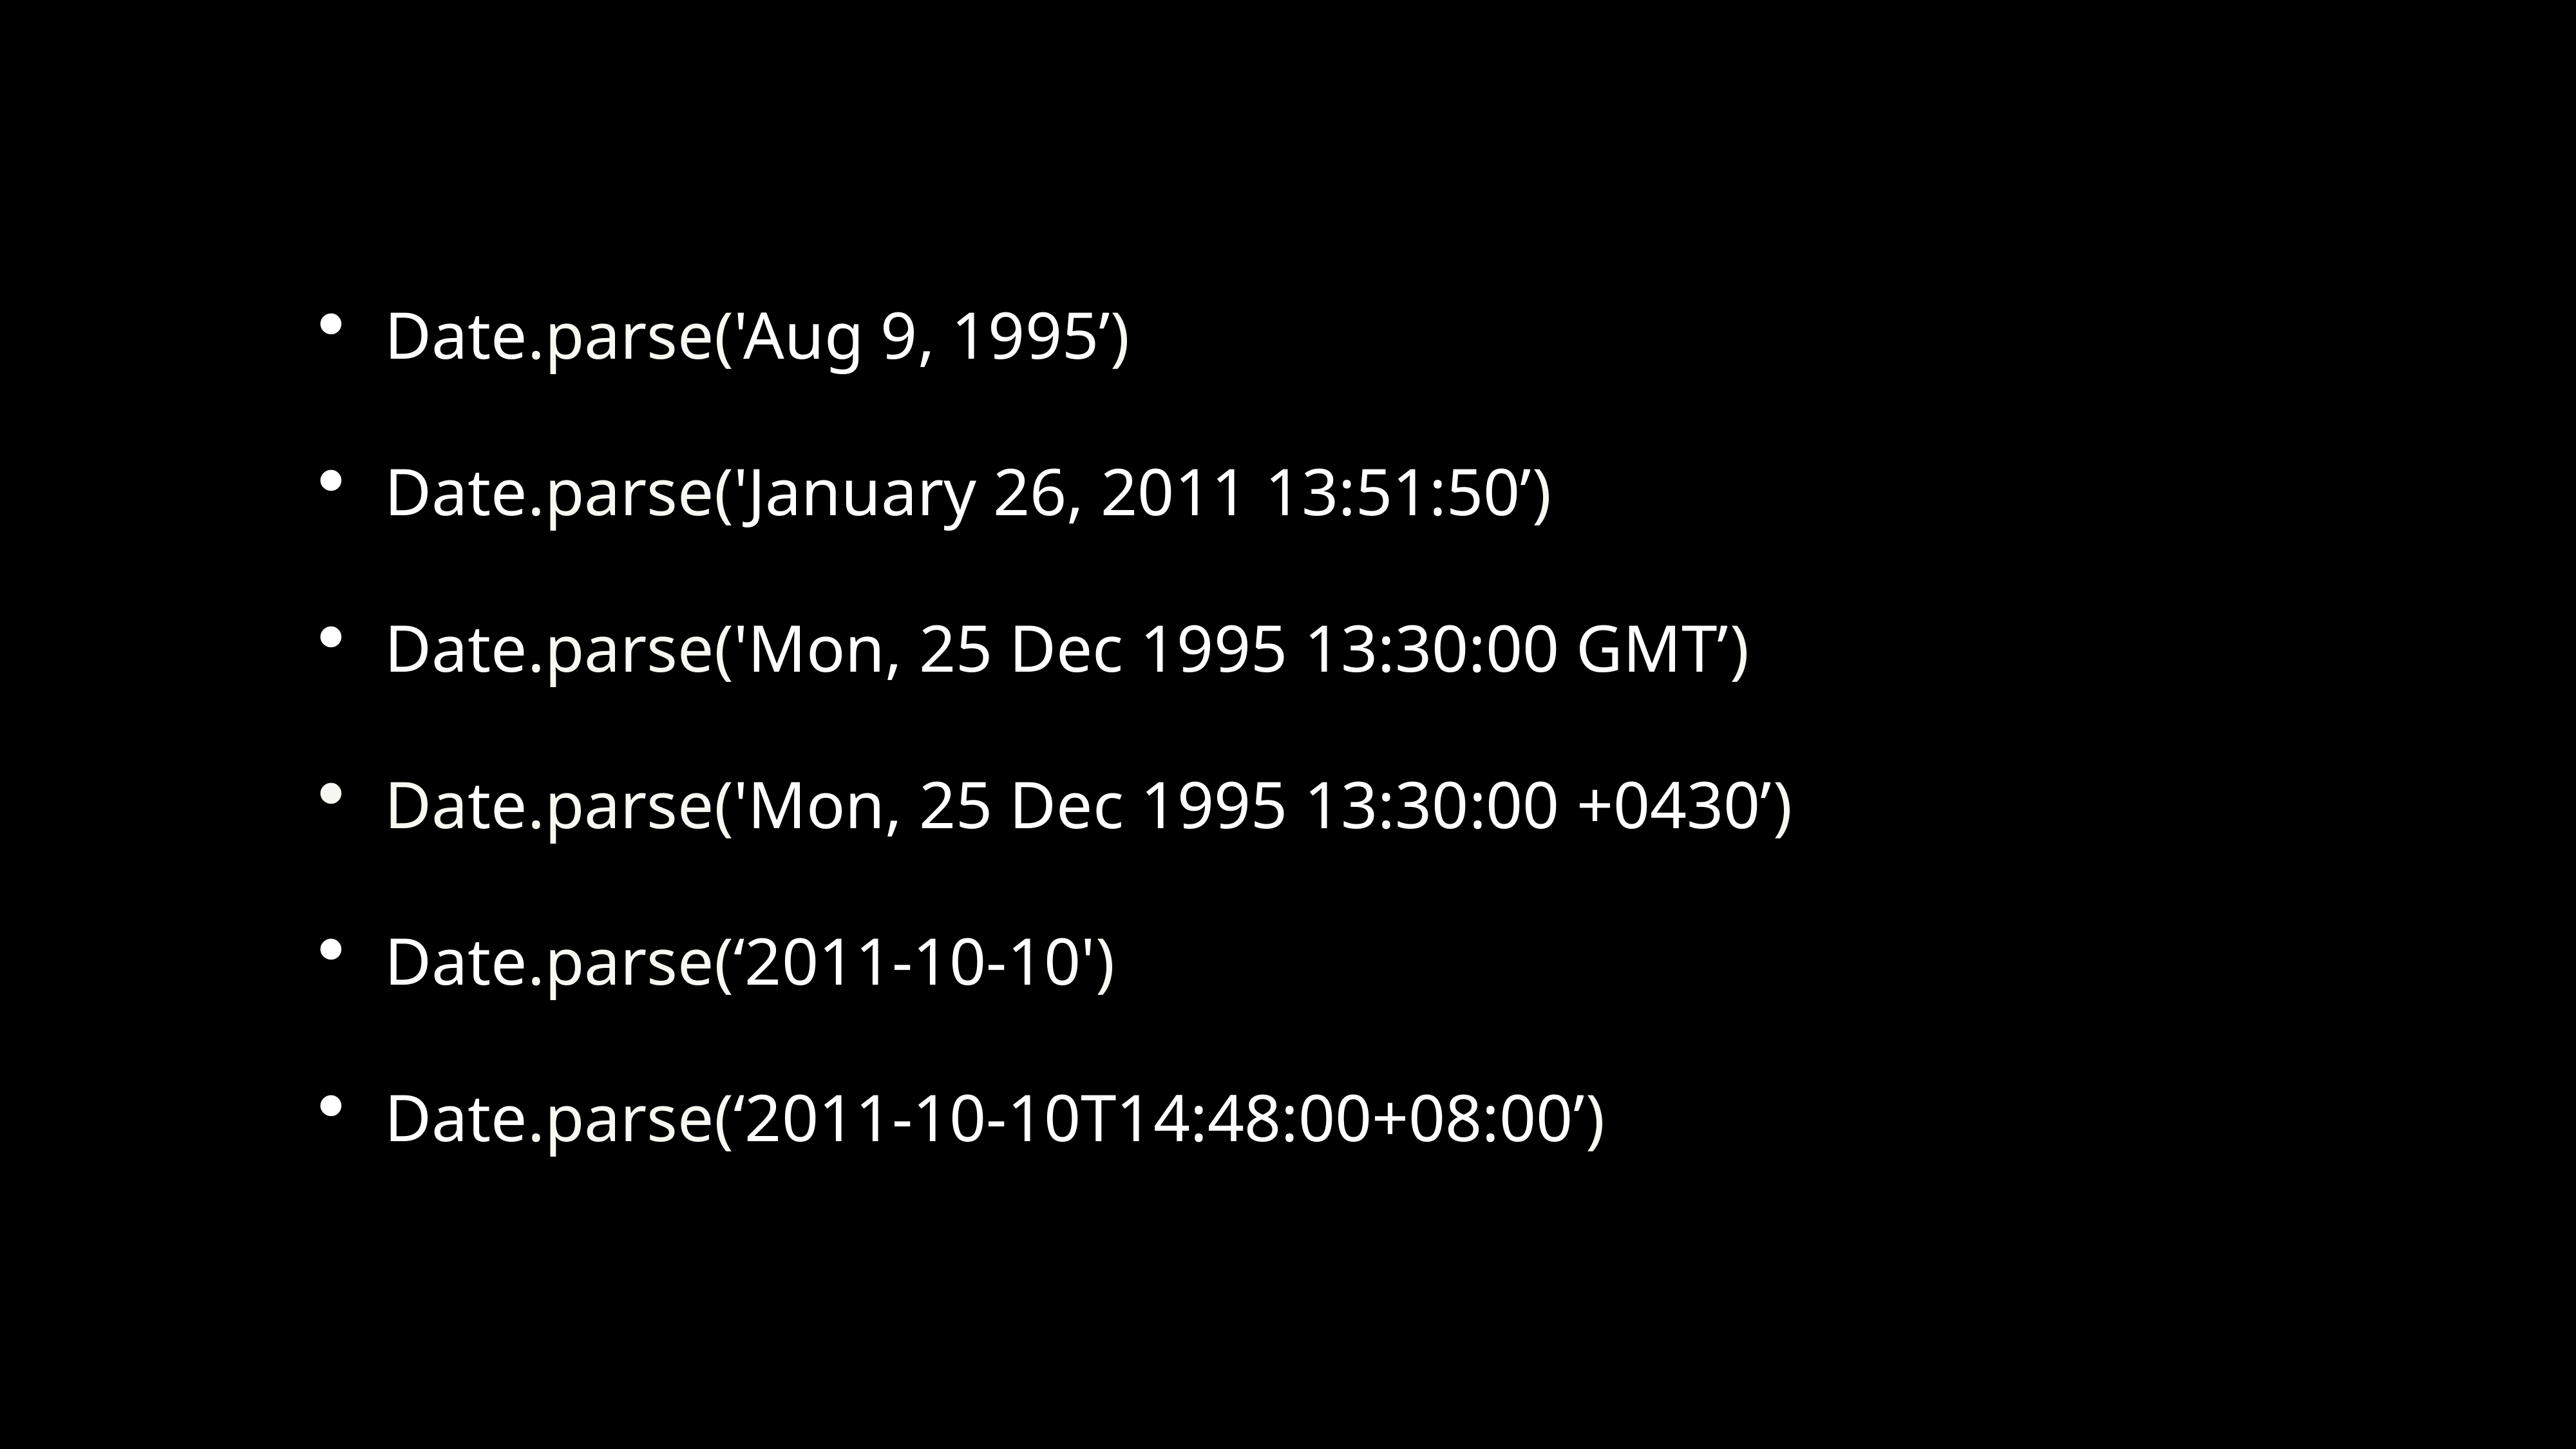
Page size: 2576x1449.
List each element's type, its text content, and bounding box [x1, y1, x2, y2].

list Date.parse('Aug 9, 1995’) Date.parse('January 26, 2011 13:51:50’) Date.parse('Mon, 25 Dec 1995 13:30:00 GMT’) Date.parse('Mon, 25 Dec 1995 13:30:00 +0430’) Date.parse(‘2011-10-10') Date.parse(‘2011-10-10T14:48:00+08:00’) [178, 187, 2398, 1262]
